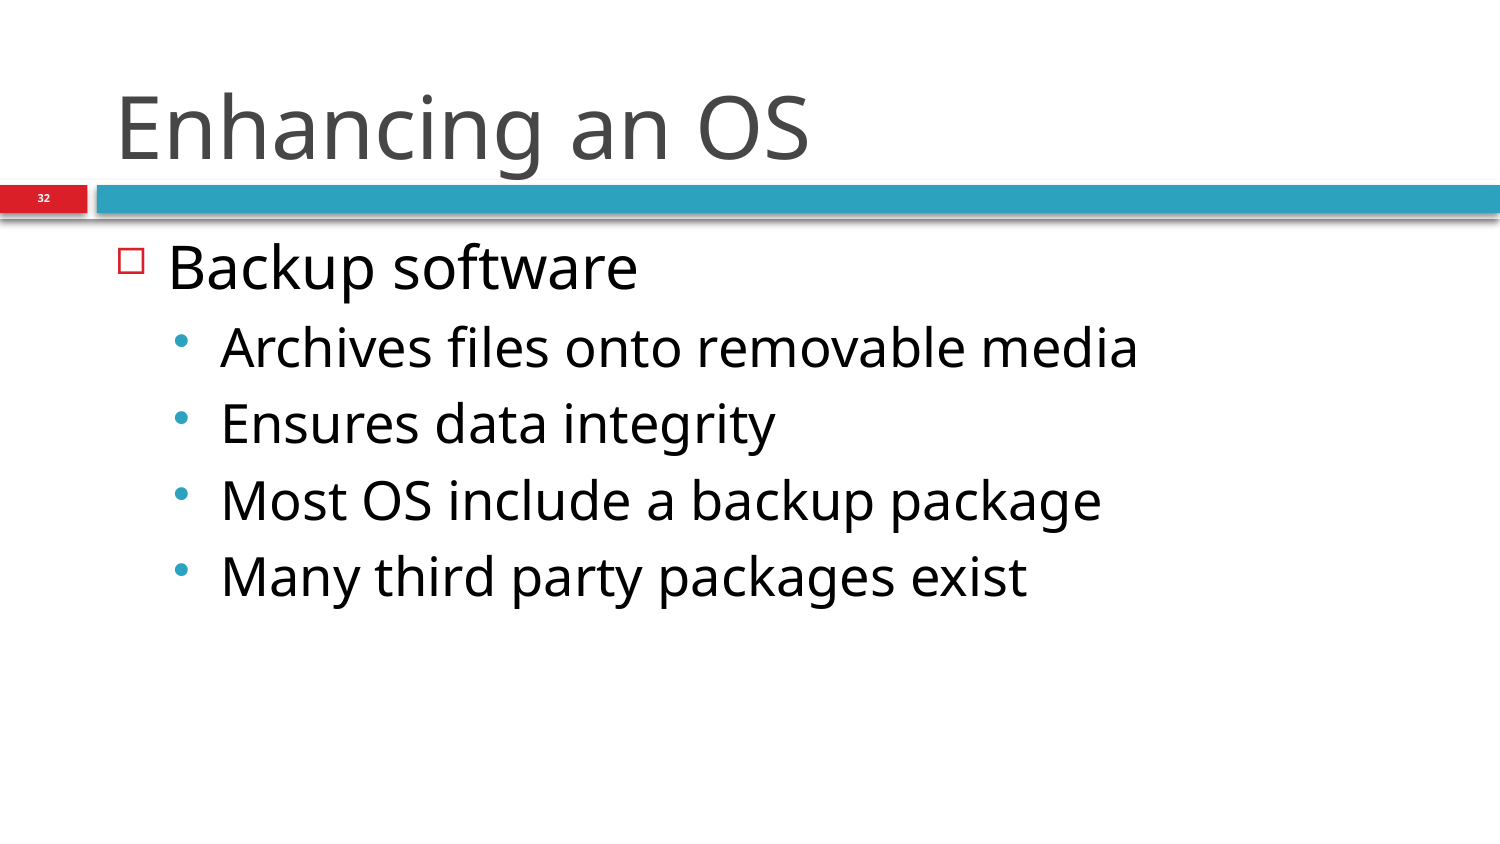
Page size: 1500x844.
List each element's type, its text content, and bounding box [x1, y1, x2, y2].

title Enhancing an OS [99, 19, 1438, 185]
slide_number 32 [0, 184, 88, 215]
list Backup software Archives files onto removable media Ensures data integrity Most OS include a backup package Many third party packages exist [100, 221, 1438, 754]
